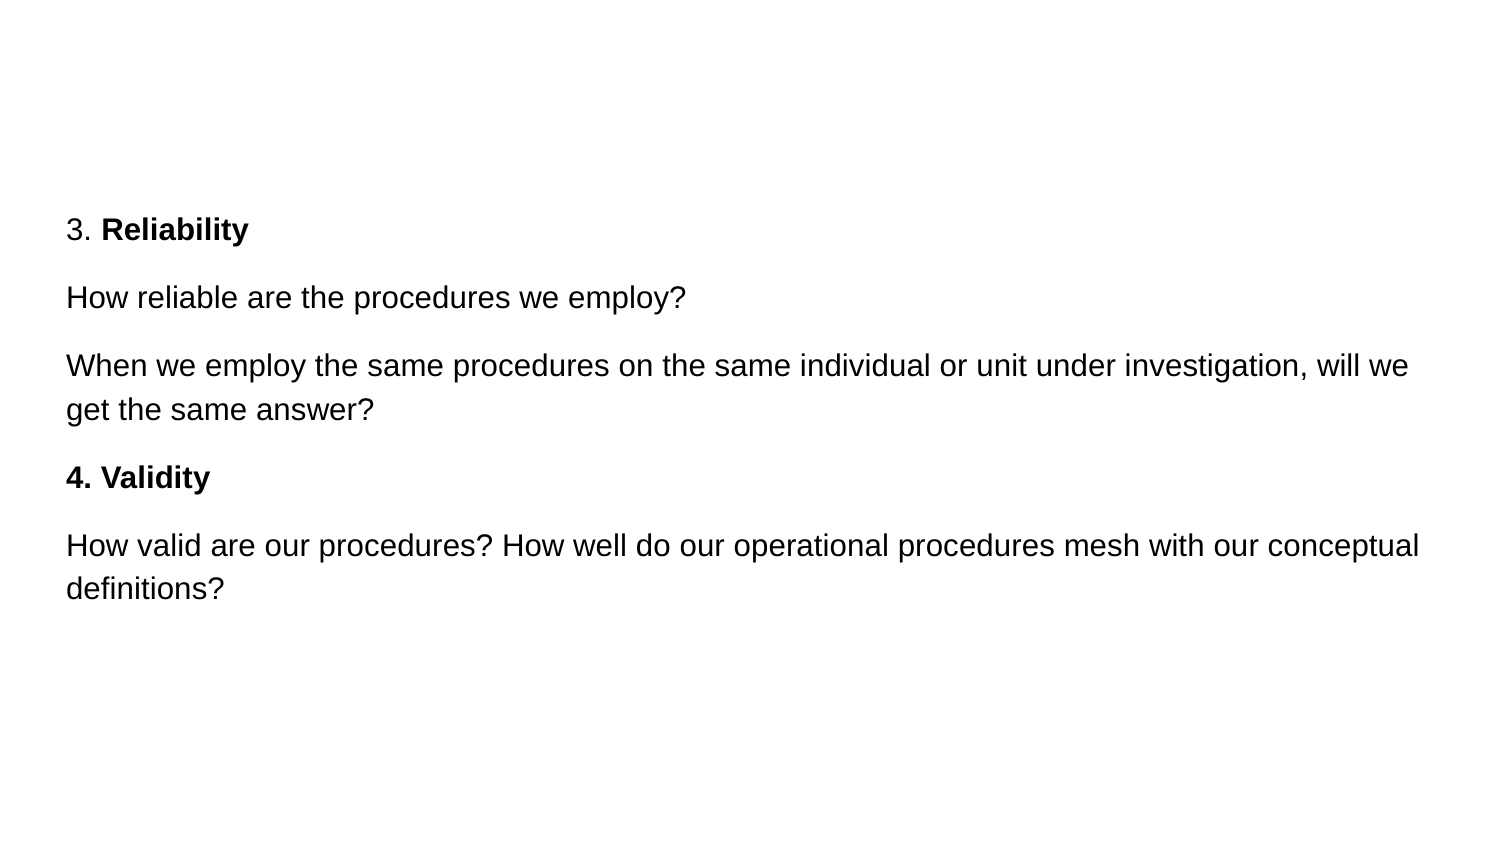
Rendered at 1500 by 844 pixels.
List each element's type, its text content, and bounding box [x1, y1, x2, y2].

list 3. Reliability How reliable are the procedures we employ? When we employ the same procedures on the same individual or unit under investigation, will we get the same answer? 4. Validity How valid are our procedures? How well do our operational procedures mesh with our conceptual definitions? [51, 189, 1449, 750]
